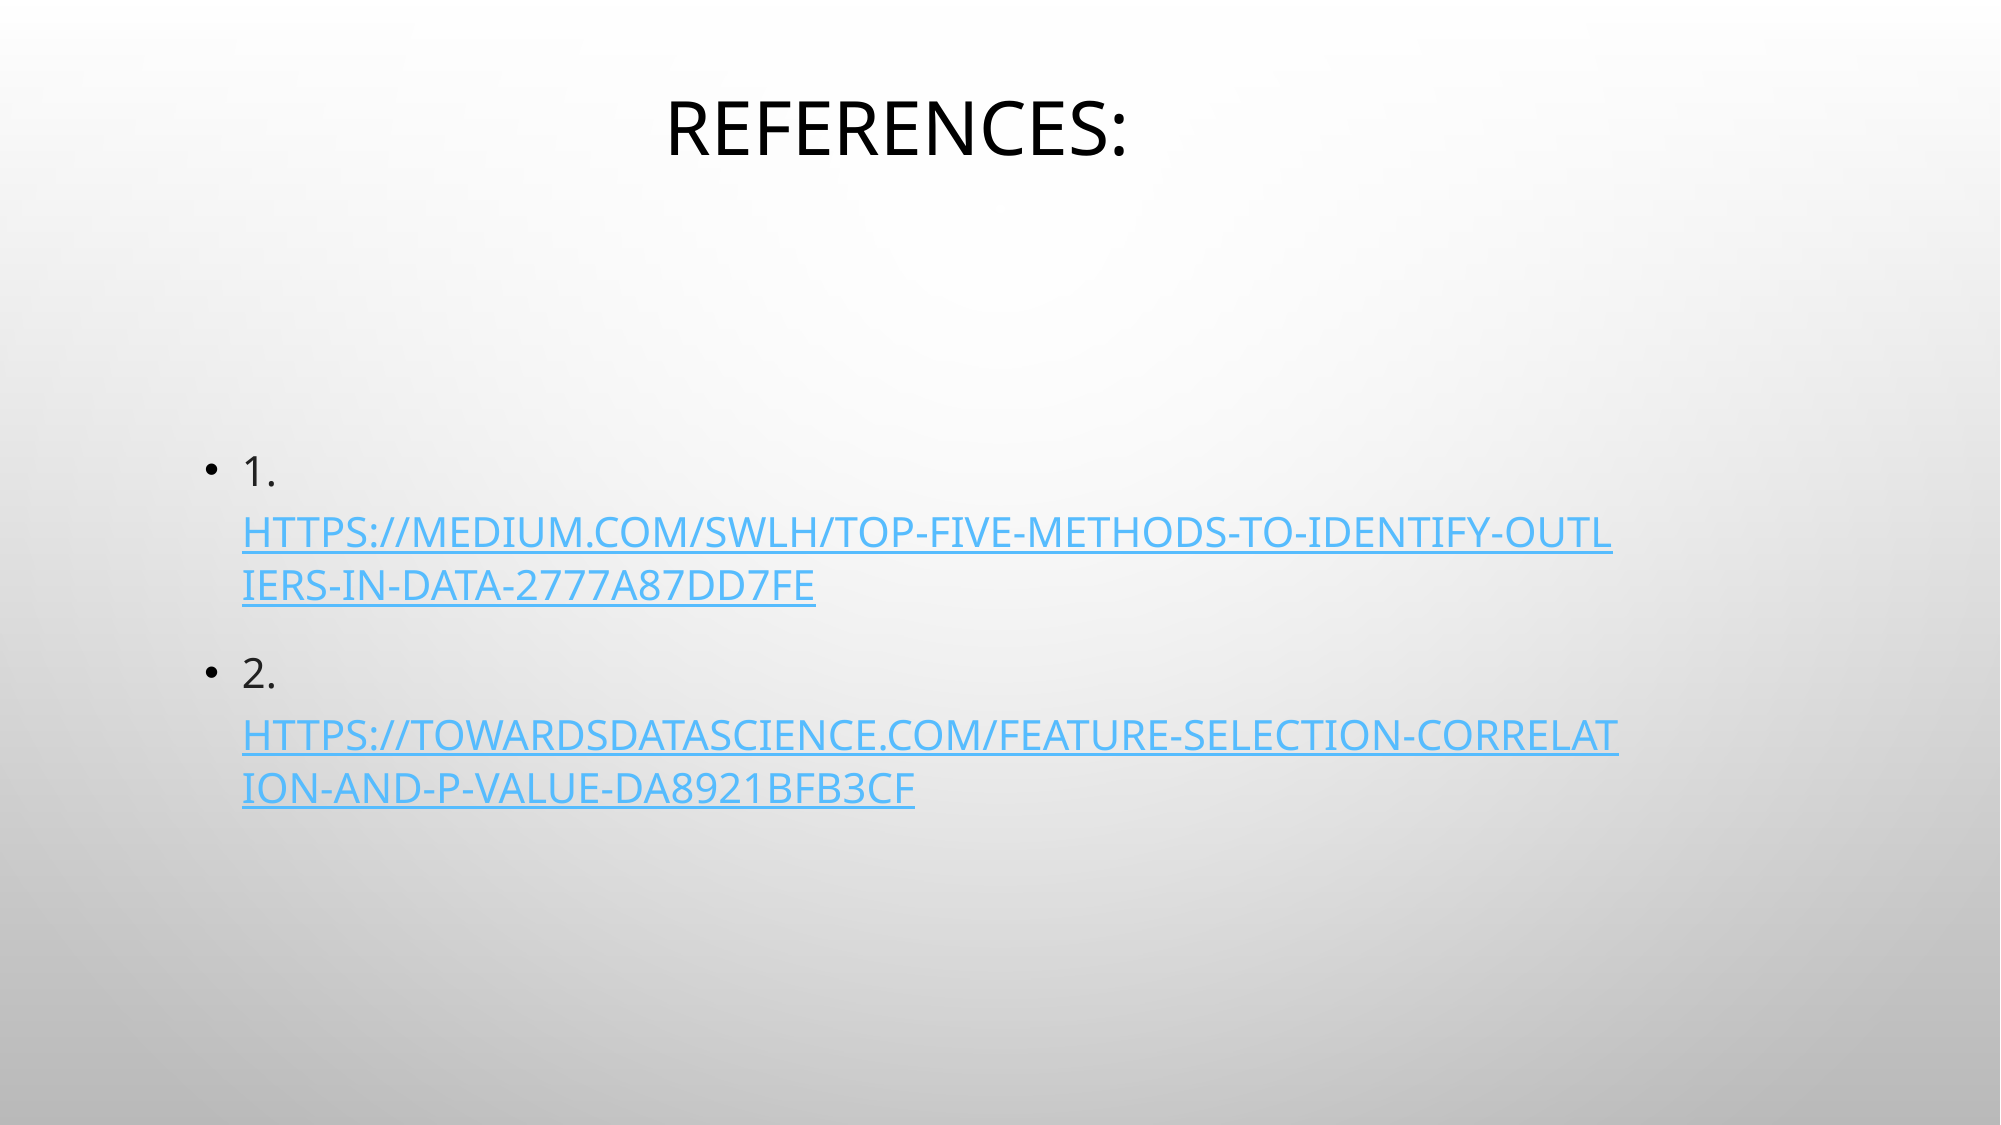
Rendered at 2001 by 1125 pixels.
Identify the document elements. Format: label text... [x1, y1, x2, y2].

list 1. https://medium.com/swlh/top-five-methods-to-identify-outliers-in-data-2777a87dd7fe 2. https://towardsdatascience.com/feature-selection-correlation-and-p-value-da8921bfb3cf [189, 427, 1638, 988]
picture [0, 0, 2000, 1125]
title References: [47, 0, 1748, 262]
